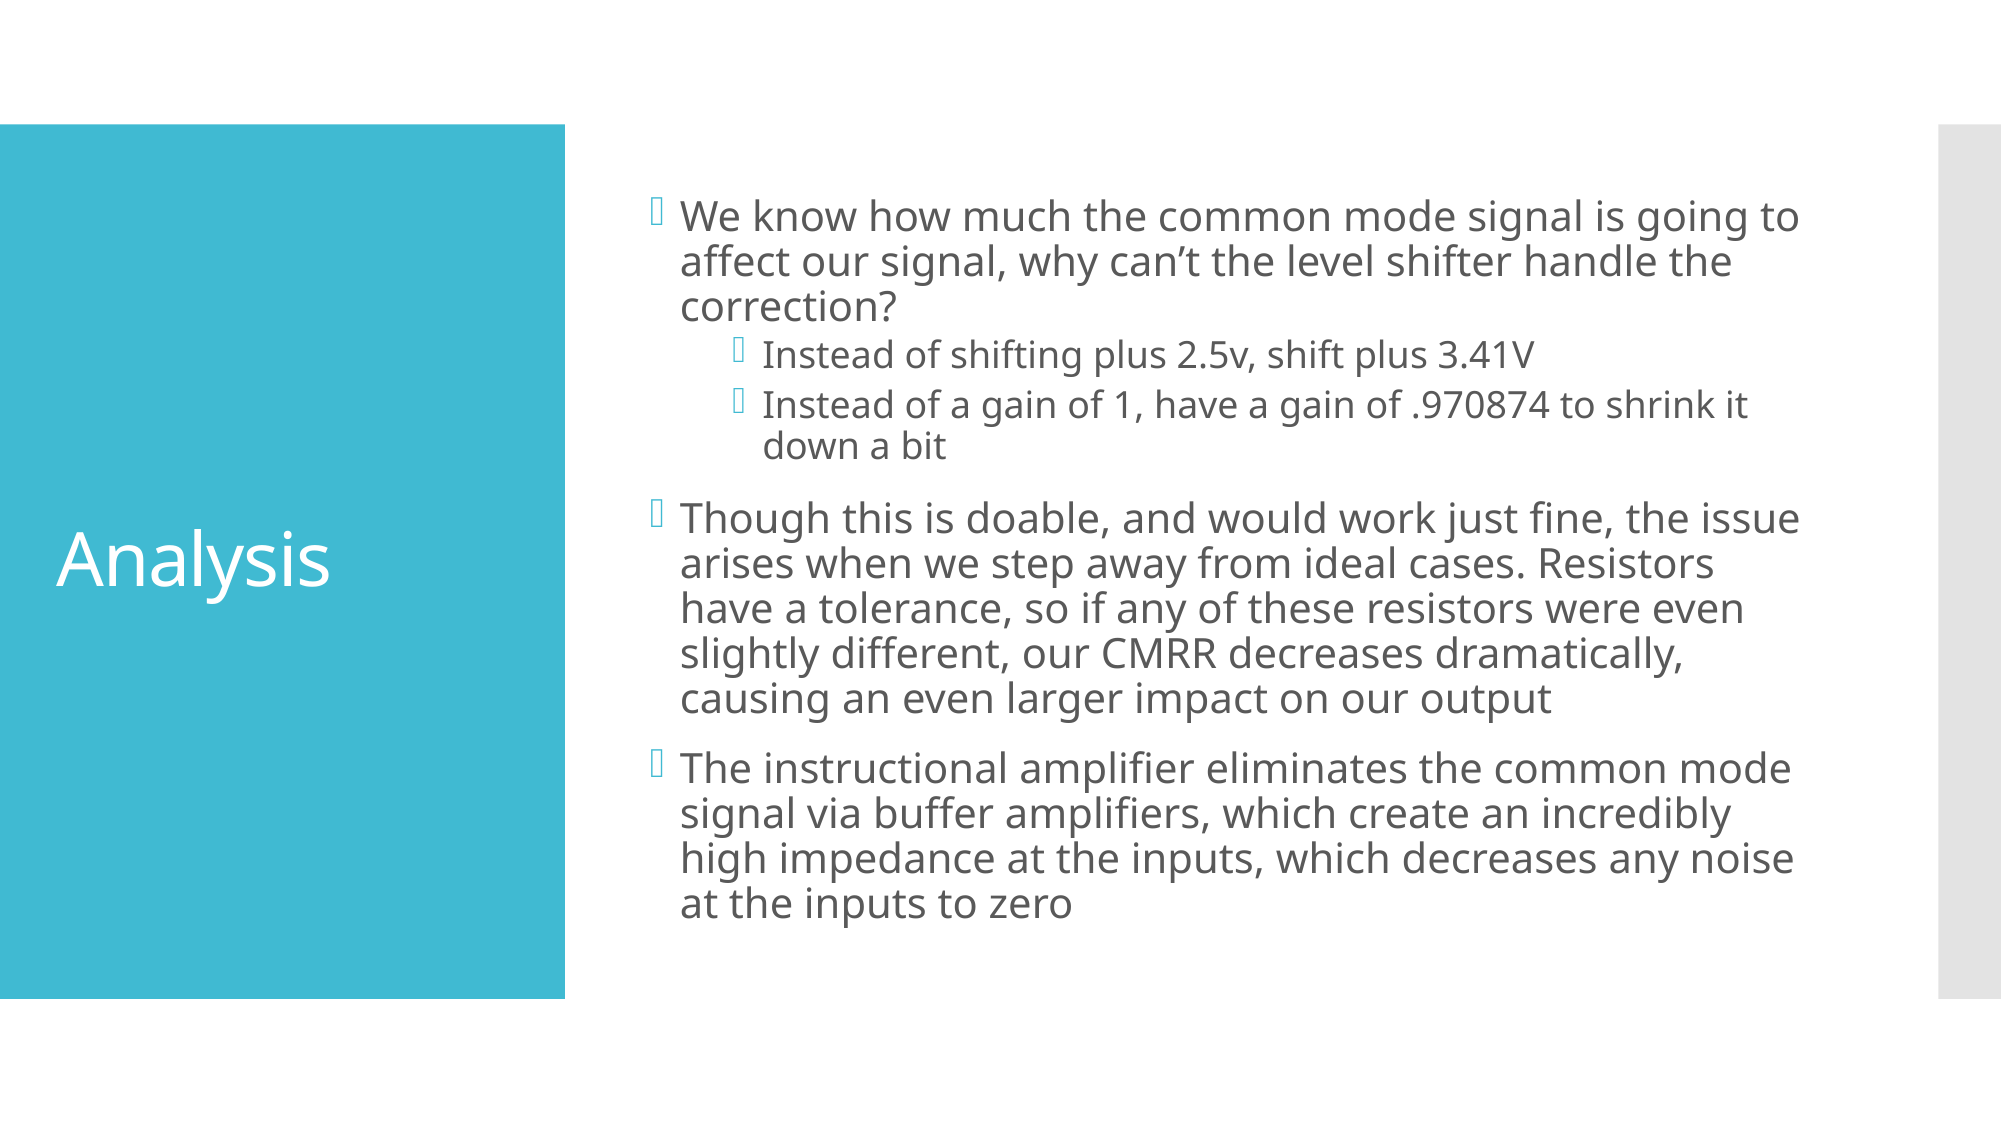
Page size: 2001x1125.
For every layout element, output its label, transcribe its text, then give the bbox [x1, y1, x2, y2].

title Analysis [41, 184, 525, 940]
list We know how much the common mode signal is going to affect our signal, why can’t the level shifter handle the correction? Instead of shifting plus 2.5v, shift plus 3.41V Instead of a gain of 1, have a gain of .970874 to shrink it down a bit Though this is doable, and would work just fine, the issue arises when we step away from ideal cases. Resistors have a tolerance, so if any of these resistors were even slightly different, our CMRR decreases dramatically, causing an even larger impact on our output The instructional amplifier eliminates the common mode signal via buffer amplifiers, which create an incredibly high impedance at the inputs, which decreases any noise at the inputs to zero [634, 141, 1835, 982]
